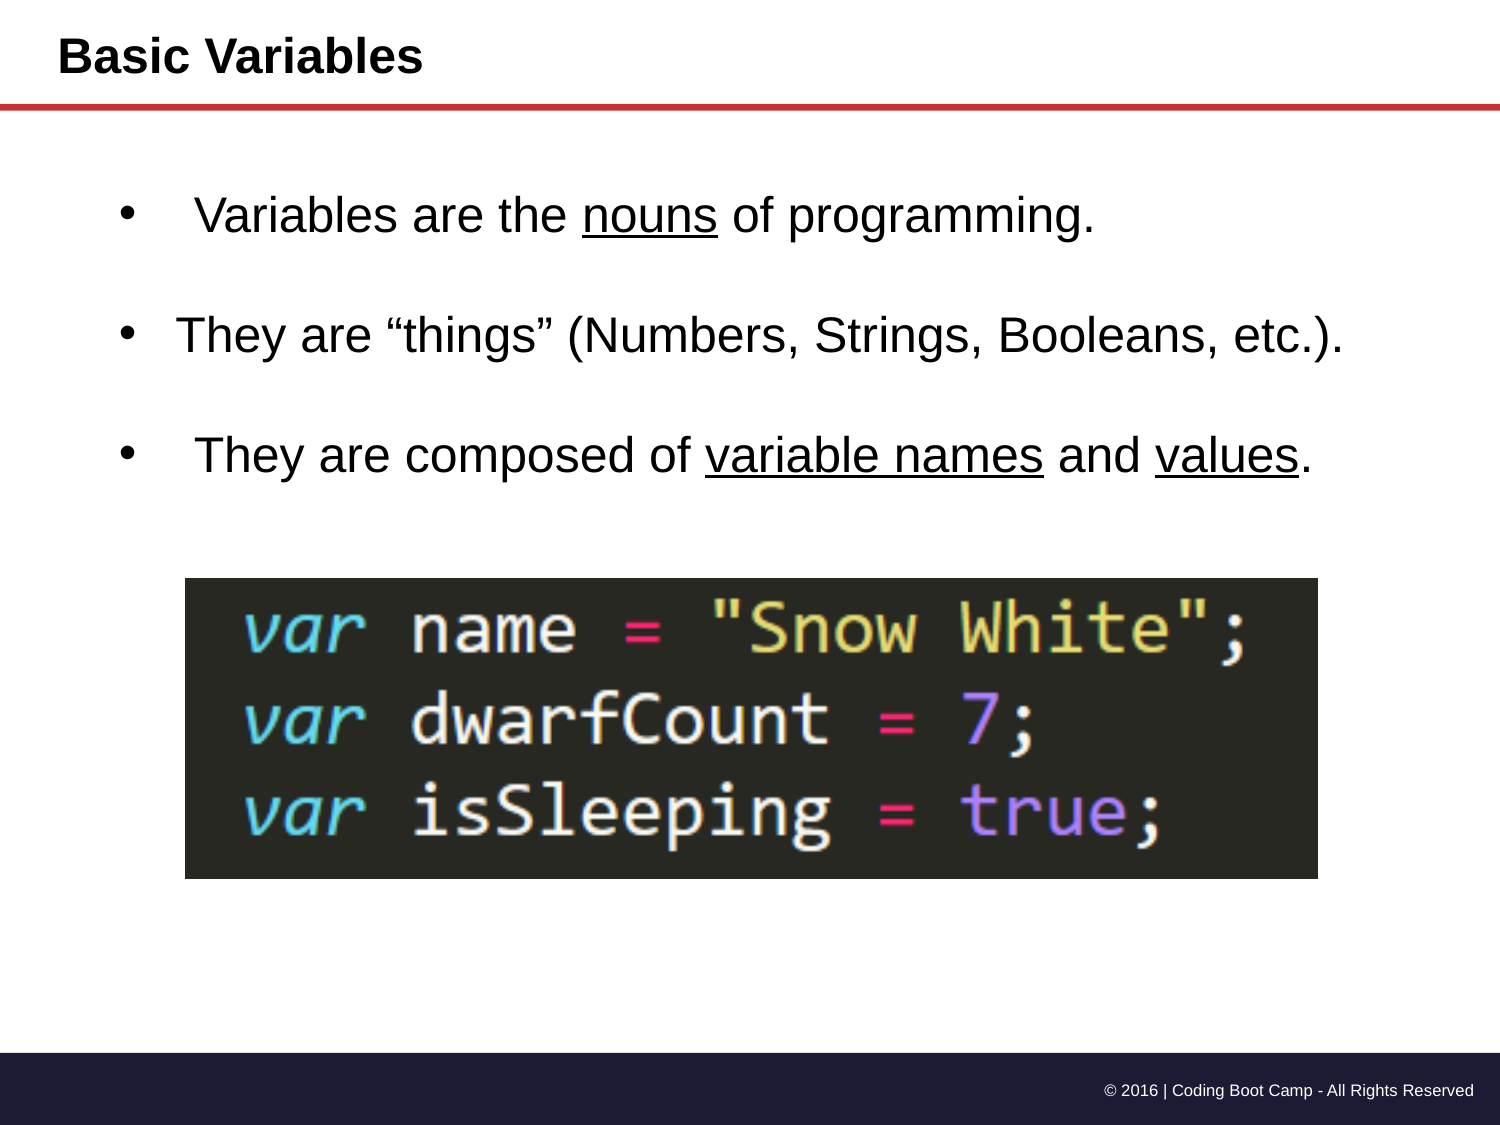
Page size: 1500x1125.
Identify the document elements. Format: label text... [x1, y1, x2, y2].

picture [184, 578, 1318, 879]
text_box Variables are the nouns of programming. They are “things” (Numbers, Strings, Booleans, etc.). They are composed of variable names and values. [73, 174, 1482, 490]
text_box Basic Variables [49, 16, 948, 91]
